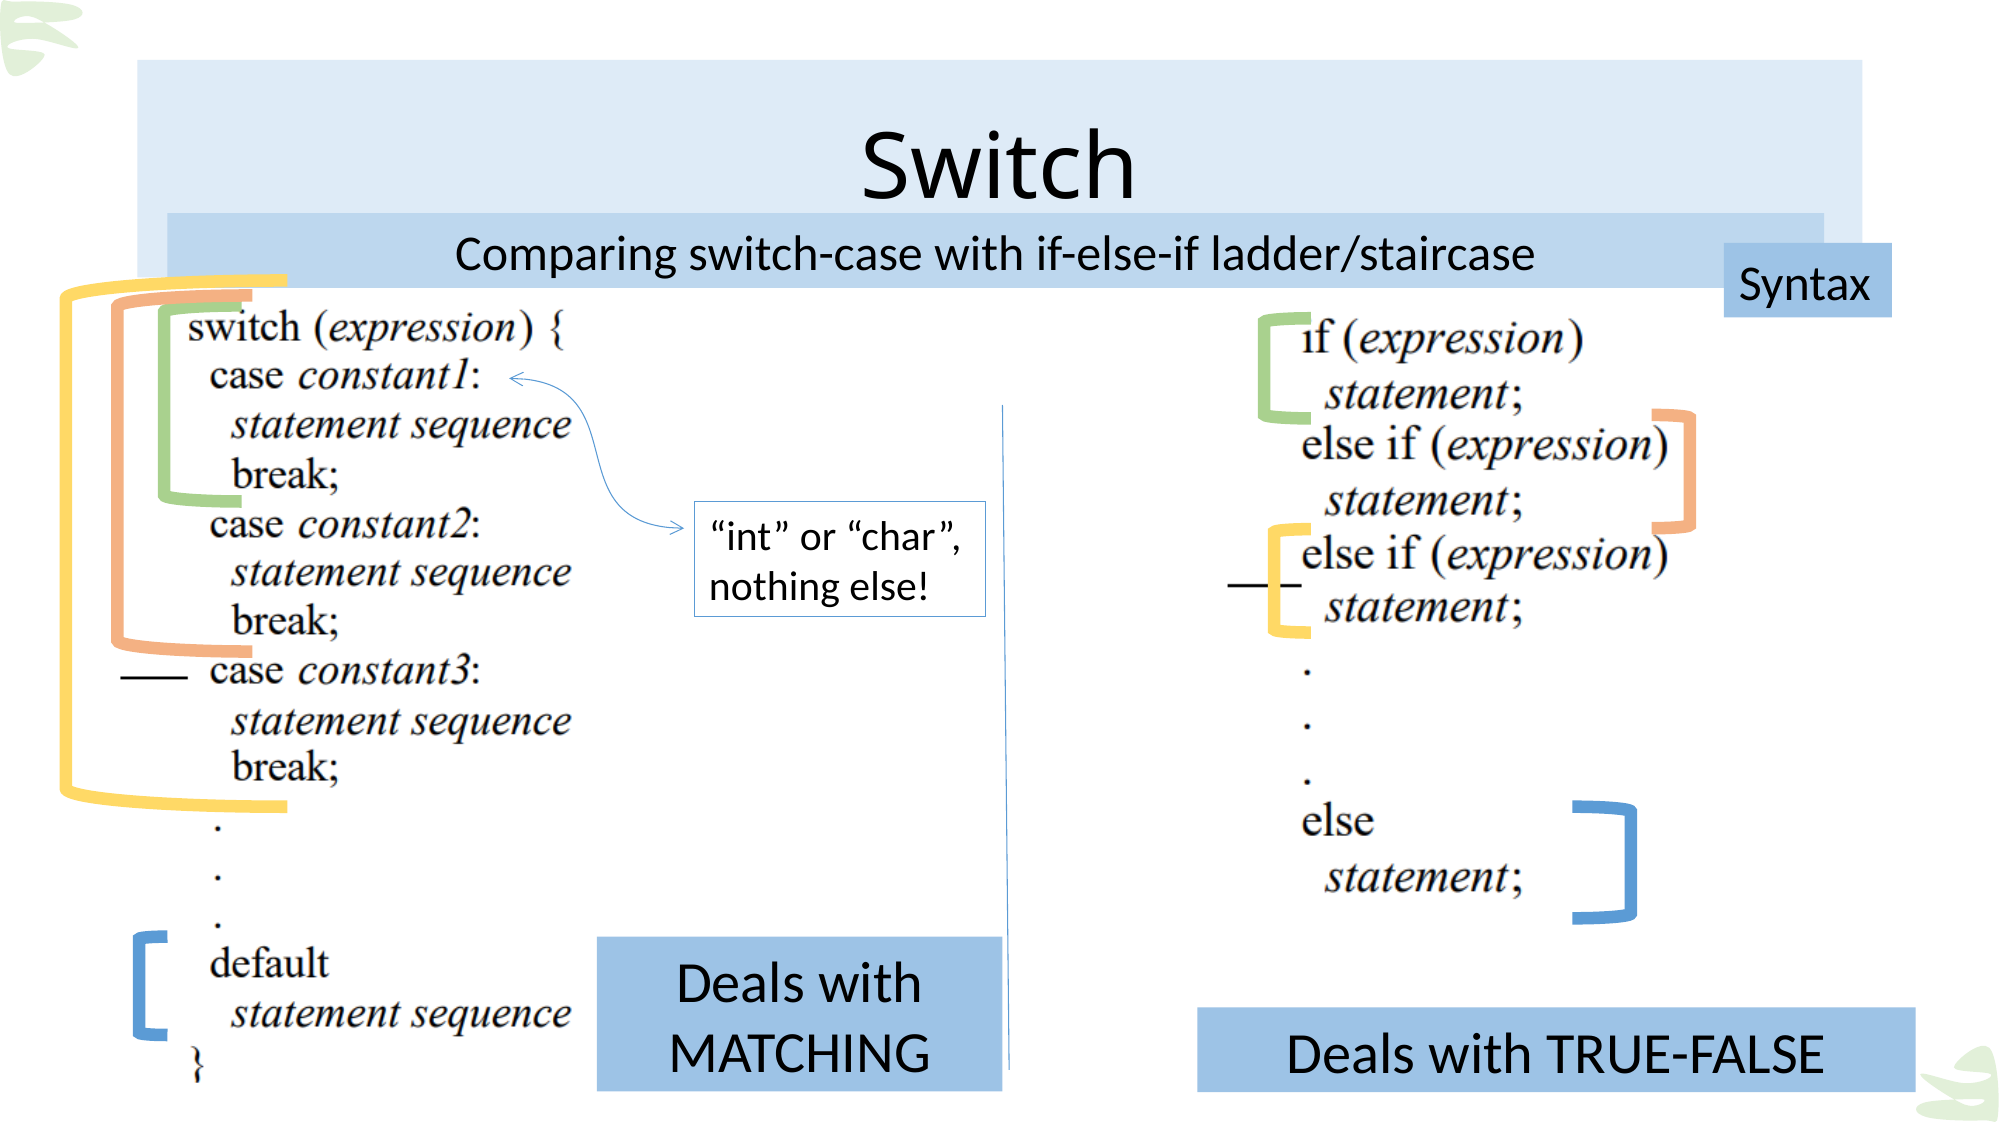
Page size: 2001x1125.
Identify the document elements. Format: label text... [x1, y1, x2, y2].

text_box Syntax [1723, 242, 1892, 318]
picture [1211, 295, 1690, 918]
title Switch [137, 59, 1863, 278]
text_box [1915, 1044, 2000, 1124]
text_box Deals with MATCHING [605, 936, 1003, 1092]
text_box Comparing switch-case with if-else-if ladder/staircase [167, 213, 1825, 288]
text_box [1002, 404, 1010, 1070]
text_box Deals with TRUE-FALSE [1197, 1007, 1916, 1093]
text_box “int” or “char”, nothing else! [694, 501, 986, 617]
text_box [509, 378, 685, 529]
text_box [65, 286, 117, 801]
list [117, 280, 605, 1125]
text_box [0, 0, 84, 78]
